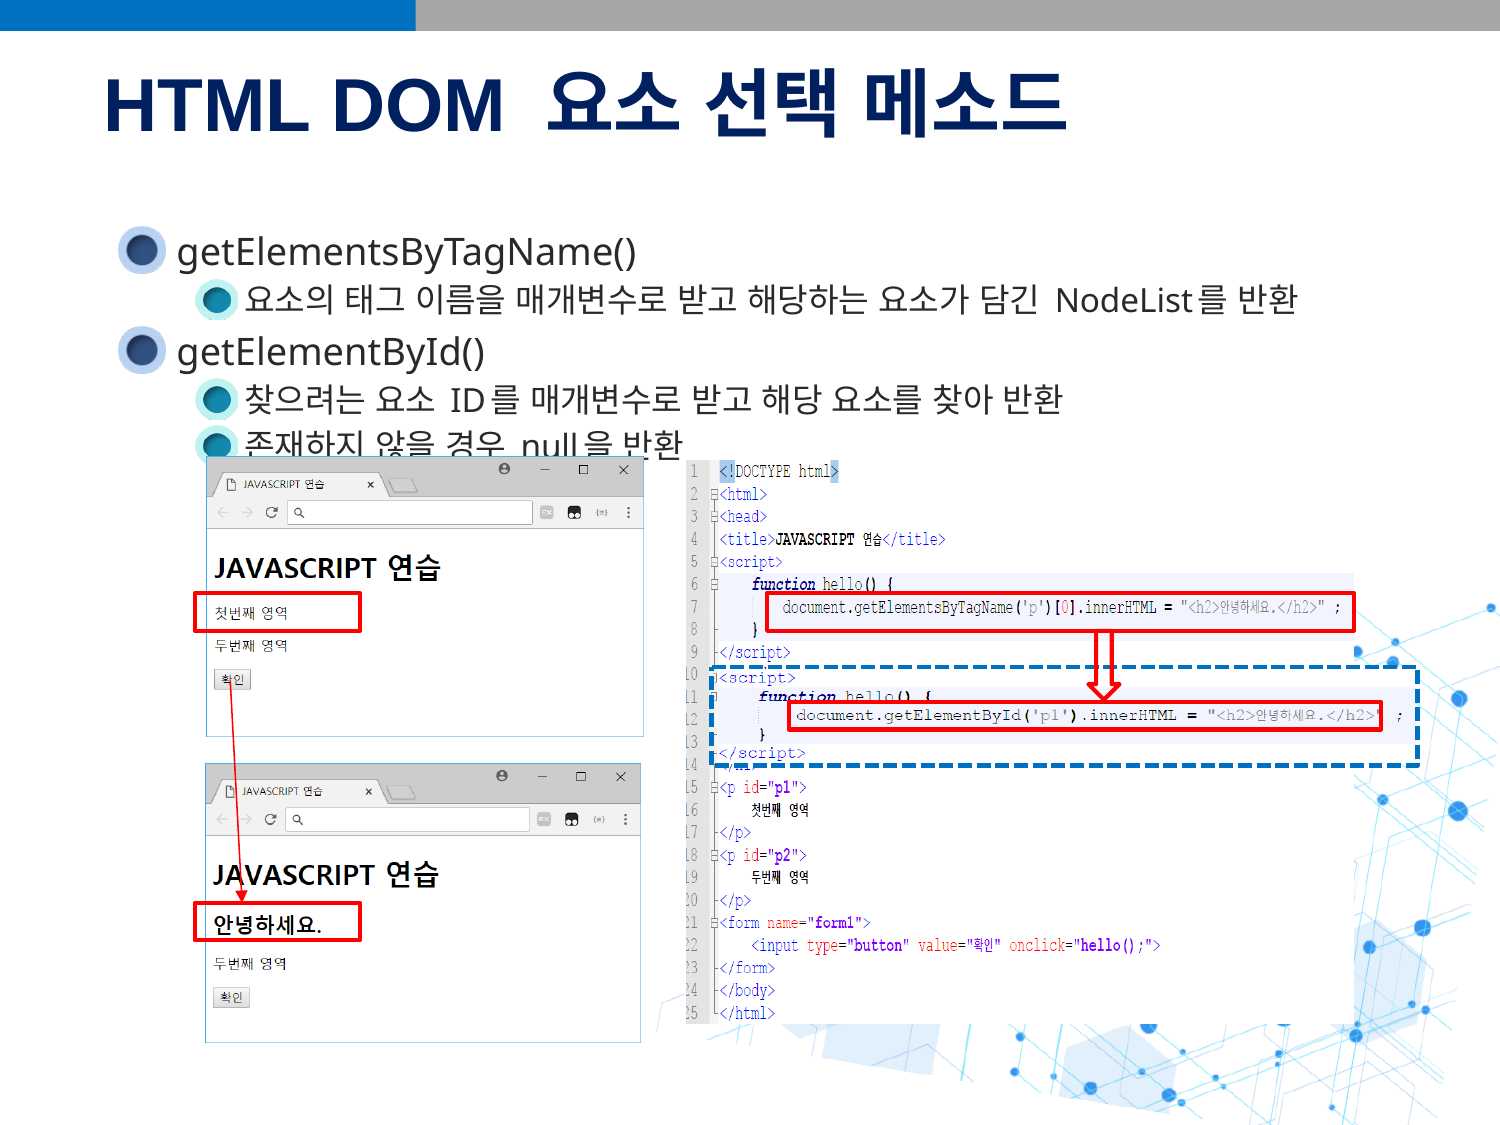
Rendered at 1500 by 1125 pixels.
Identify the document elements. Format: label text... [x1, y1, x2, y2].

picture [195, 279, 238, 320]
picture [195, 425, 1500, 1125]
title HTML DOM 요소 선택 메소드 [88, 48, 1412, 155]
text_box [193, 591, 201, 633]
picture [118, 226, 166, 274]
picture [118, 326, 166, 374]
picture [195, 378, 238, 420]
text_box [193, 901, 200, 942]
list getElementsByTagName() 요소의 태그 이름을 매개변수로 받고 해당하는 요소가 담긴 NodeList를 반환 getElementById() 찾으려는 요소 ID를 매개변수로 받고 해당 요소를 찾아 반환 존재하지 않을 경우 null을 반환 [102, 219, 1398, 480]
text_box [229, 680, 243, 904]
